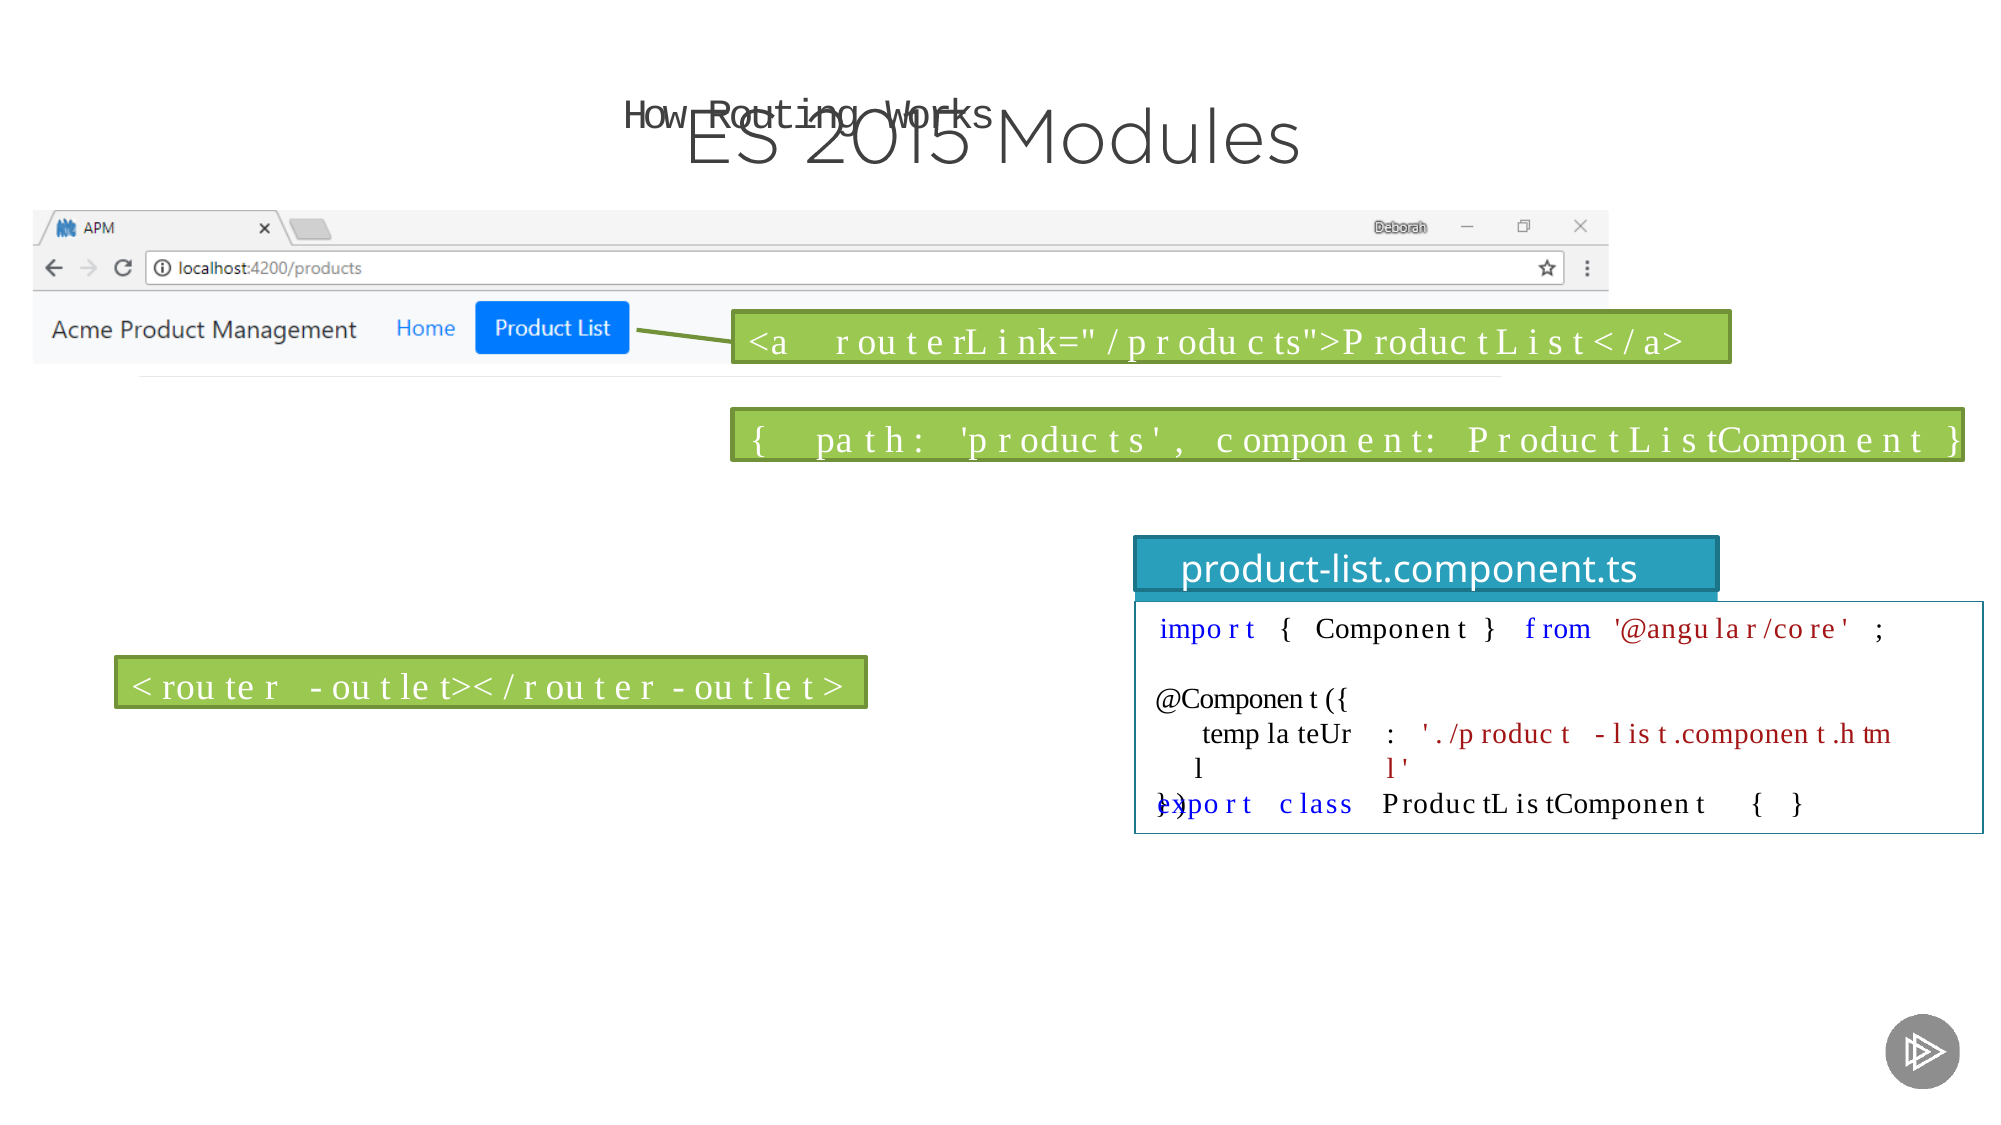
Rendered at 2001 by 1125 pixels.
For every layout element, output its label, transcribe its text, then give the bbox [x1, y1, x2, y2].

title How Routing Works [620, 85, 1365, 276]
text_box <a r ou t e rL i nk=" / p r odu c ts">P roduc t L i s t < / a> [732, 311, 1731, 362]
picture [1885, 1014, 1960, 1089]
text_box @Componen t ({ temp la teUr l } ) [1154, 677, 1353, 820]
text_box [1134, 601, 1984, 834]
text_box : ' . /p roduc t - l is t .componen t .h tm l ' [1386, 712, 1899, 785]
text_box expo r t c lass Produc tL is tComponen t { } [1157, 782, 1807, 820]
text_box product-list.component.ts [1134, 537, 1718, 591]
text_box { pa t h : 'p r oduc t s ' , c ompon e n t: P r oduc t L i s tCompon e n t } [732, 409, 1964, 460]
text_box < rou te r - ou t le t>< / r ou t e r - ou t le t > [116, 656, 866, 707]
text_box [32, 210, 1609, 942]
text_box impo r t { Componen t } f rom '@angu la r /co re ' ; [1159, 607, 1886, 645]
text_box [70, 377, 1590, 1007]
text_box [1135, 591, 1718, 602]
